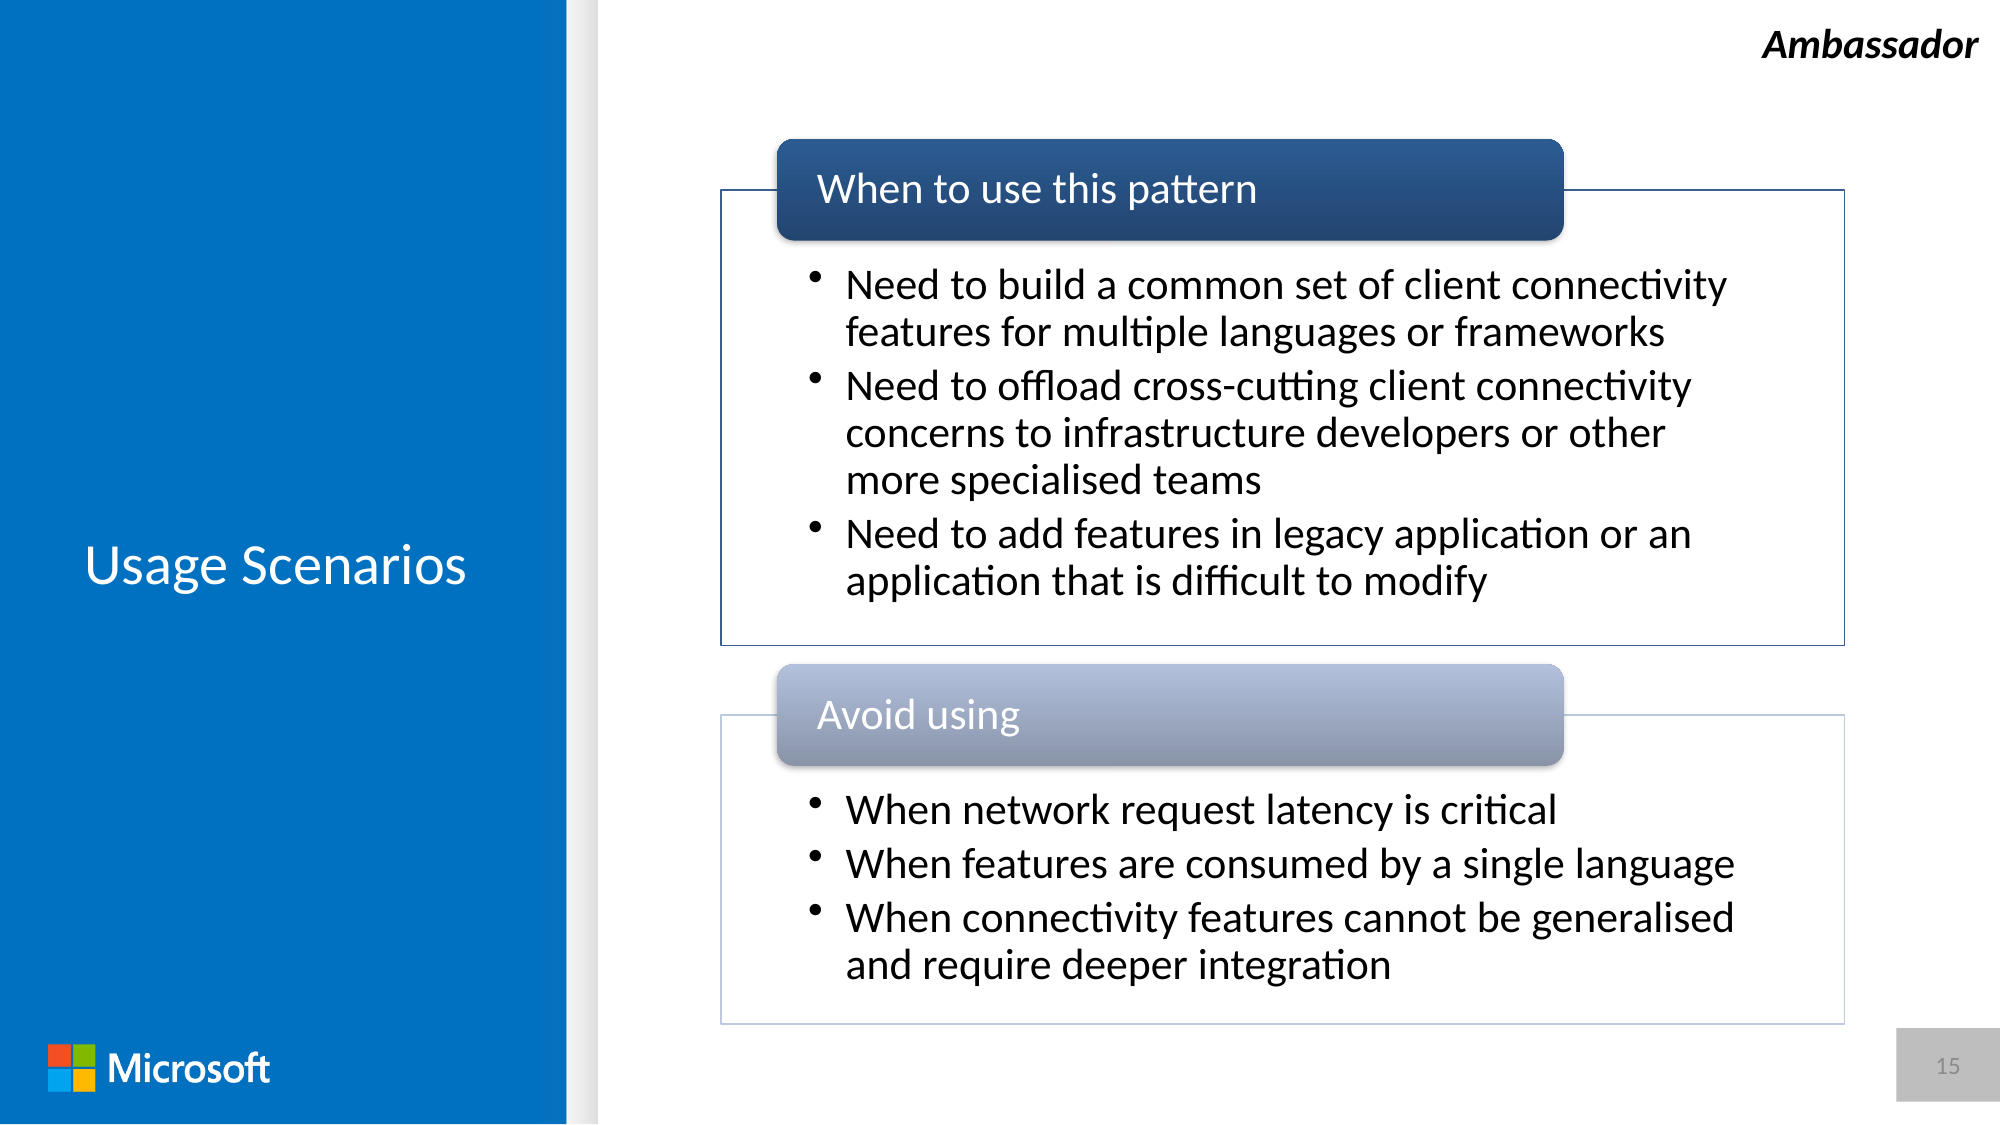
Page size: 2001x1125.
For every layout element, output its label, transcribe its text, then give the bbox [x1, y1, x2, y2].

text_box Ambassador [1747, 9, 1998, 75]
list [720, 104, 1845, 1059]
picture [17, 1015, 300, 1120]
title Usage Scenarios [42, 400, 510, 723]
